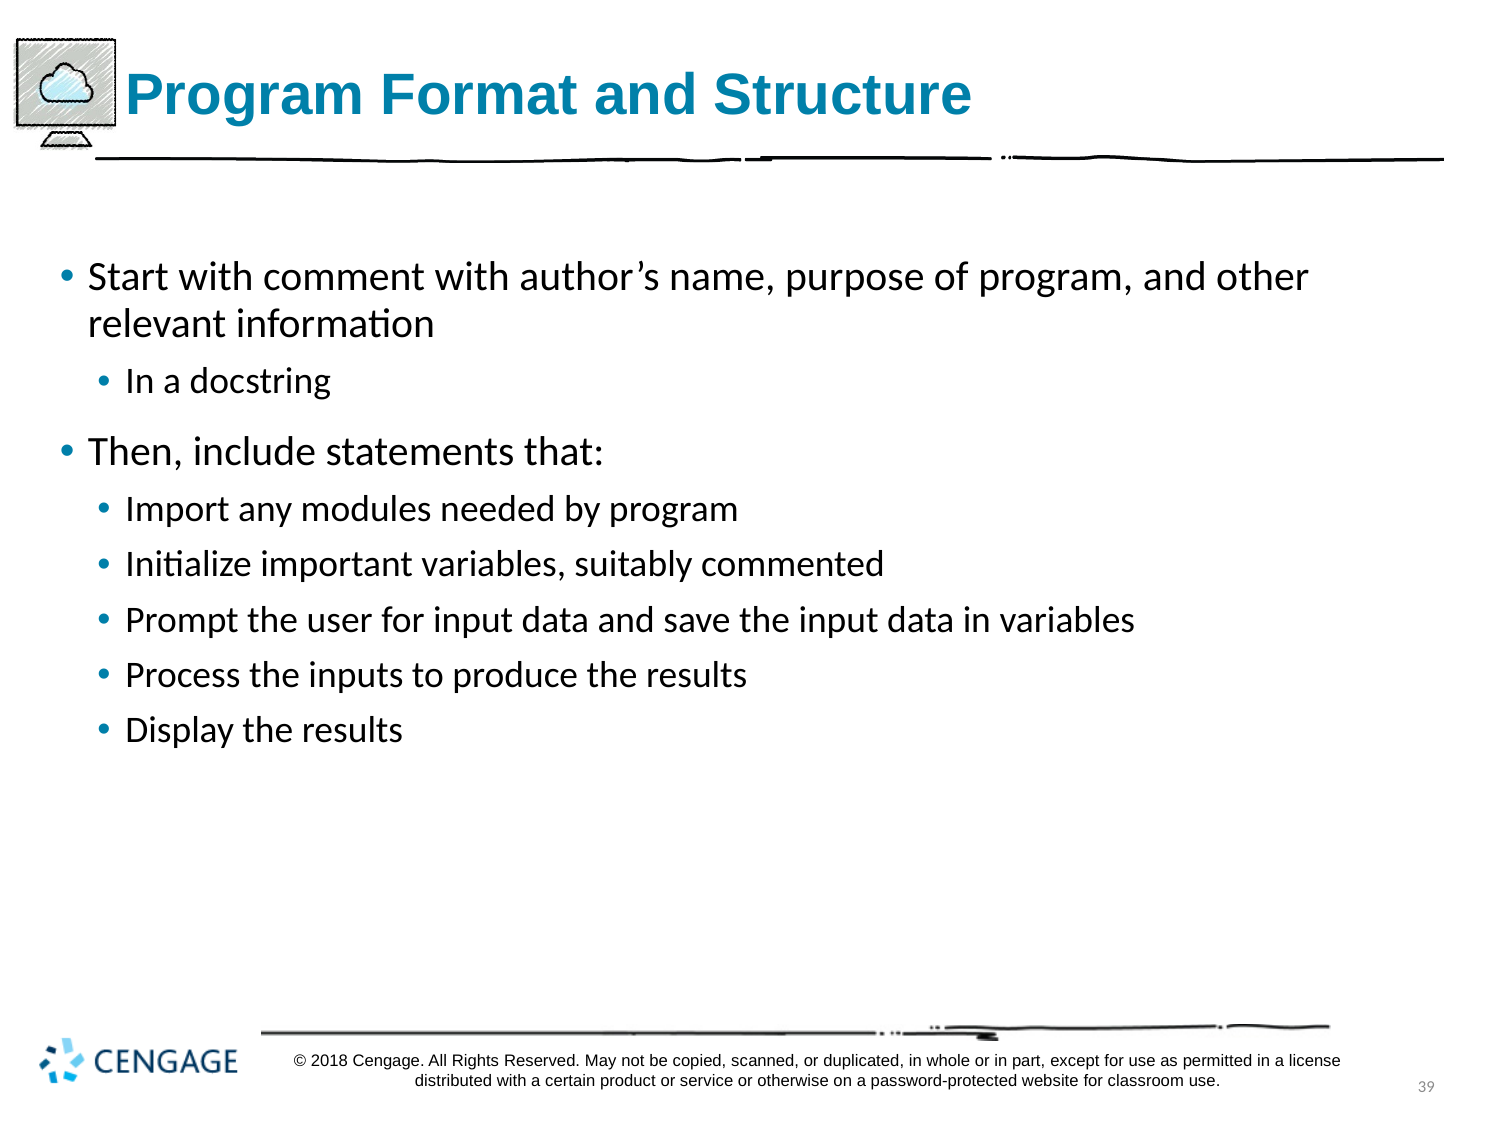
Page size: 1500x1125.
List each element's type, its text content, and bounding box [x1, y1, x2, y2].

footer © 2018 Cengage. All Rights Reserved. May not be copied, scanned, or duplicated, in whole or in part, except for use as permitted in a license distributed with a certain product or service or otherwise on a password-protected website for classroom use. [262, 1050, 1375, 1091]
picture [13, 36, 117, 151]
list Start with comment with author’s name, purpose of program, and other relevant information In a doc string Then, include statements that: Import any modules needed by program Initialize important variables, suitably commented Prompt the user for input data and save the input data in variables Process the inputs to produce the results Display the results [59, 252, 1441, 757]
picture [19, 1024, 250, 1096]
title Program Format and Structure [125, 55, 1442, 127]
picture [95, 155, 1444, 163]
picture [261, 1024, 1331, 1041]
